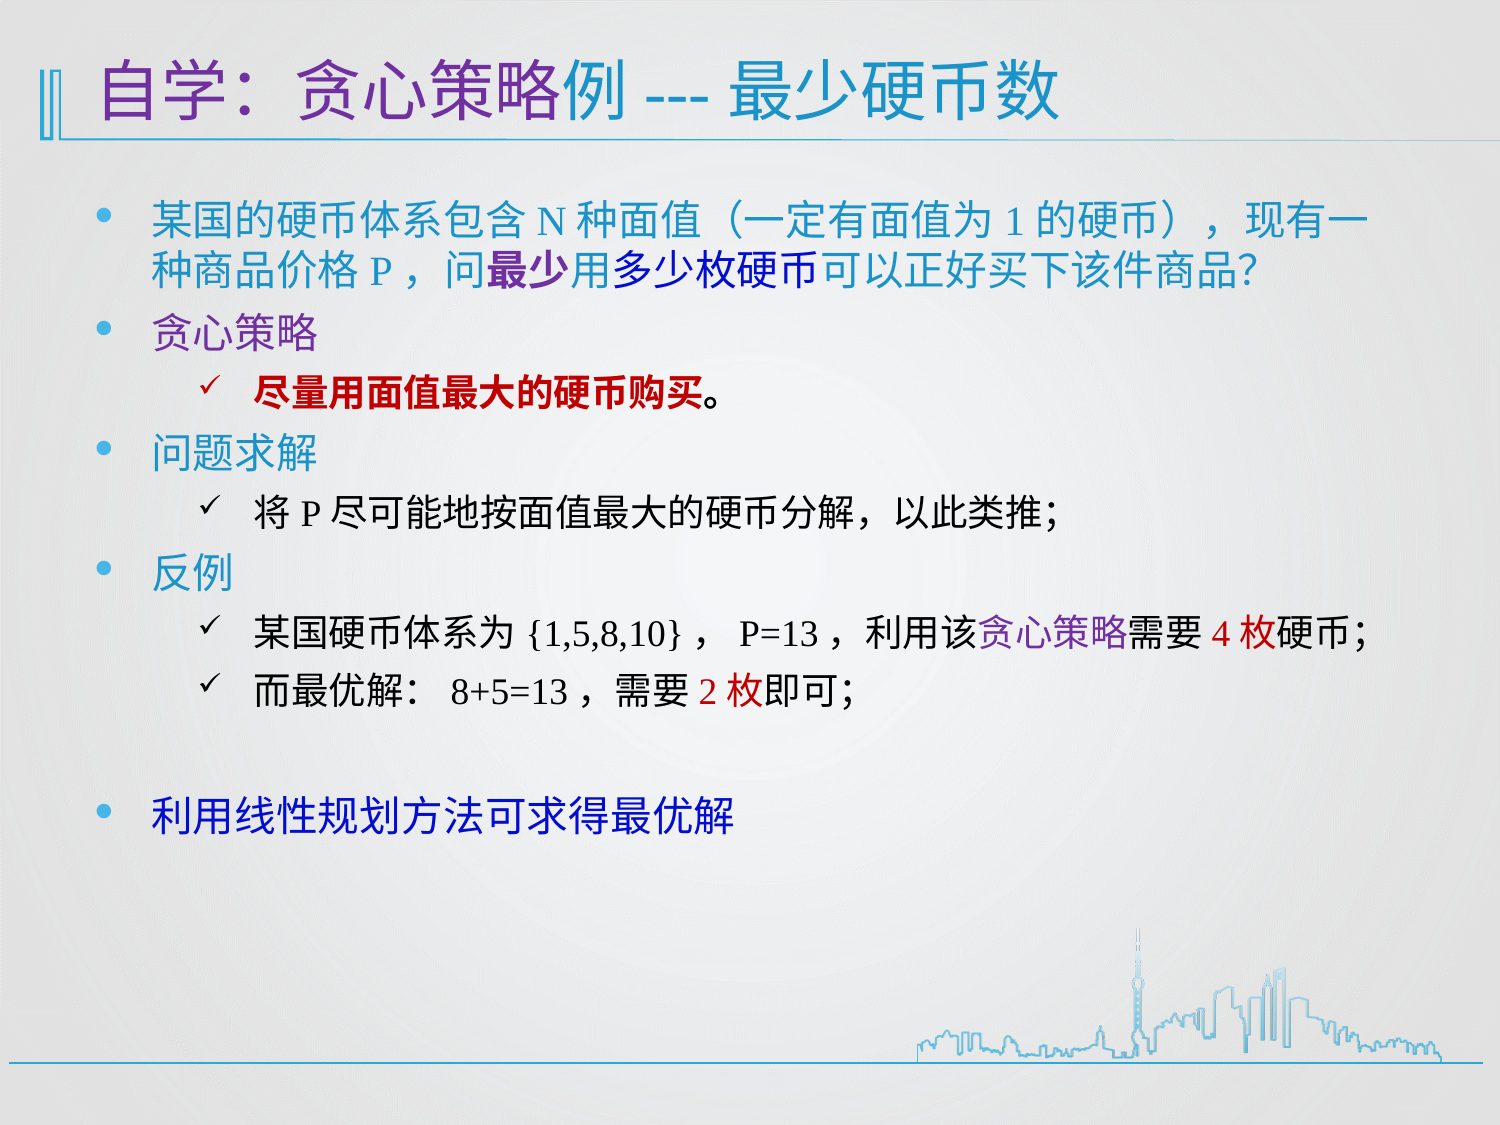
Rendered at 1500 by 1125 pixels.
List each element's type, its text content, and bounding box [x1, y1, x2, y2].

picture [0, 0, 1500, 1125]
list 某国的硬币体系包含N种面值（一定有面值为1的硬币），现有一种商品价格P，问最少用多少枚硬币可以正好买下该件商品？ 贪心策略 尽量用面值最大的硬币购买。 问题求解 将P尽可能地按面值最大的硬币分解，以此类推； 反例 某国硬币体系为{1,5,8,10}，P=13，利用该贪心策略需要4枚硬币； 而最优解：8+5=13，需要2枚即可； 利用线性规划方法可求得最优解 [79, 186, 1406, 1008]
title 自学：贪心策略例---最少硬币数 [79, 41, 1405, 138]
